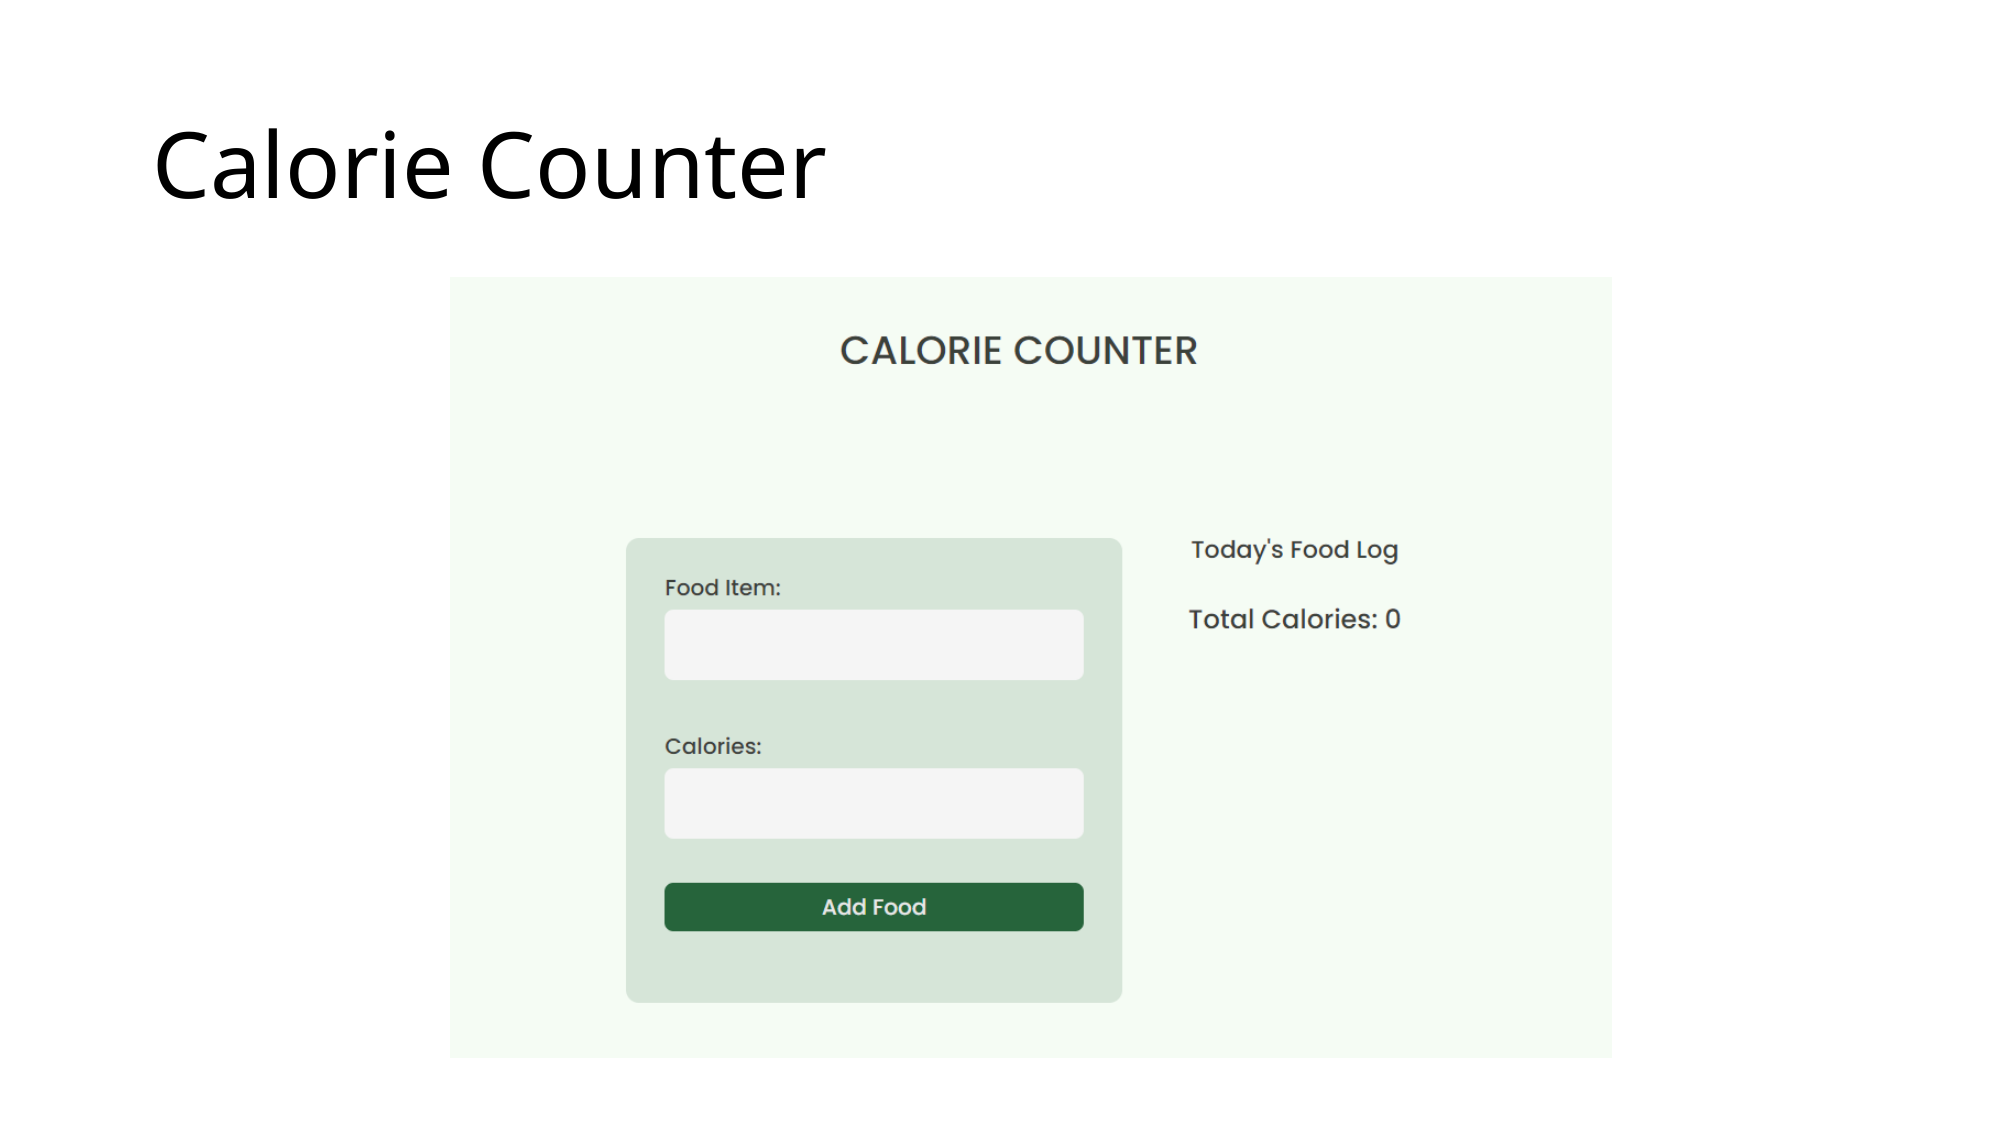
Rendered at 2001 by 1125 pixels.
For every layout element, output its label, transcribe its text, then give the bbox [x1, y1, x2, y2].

title Calorie Counter [137, 59, 1863, 278]
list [449, 277, 1612, 1058]
